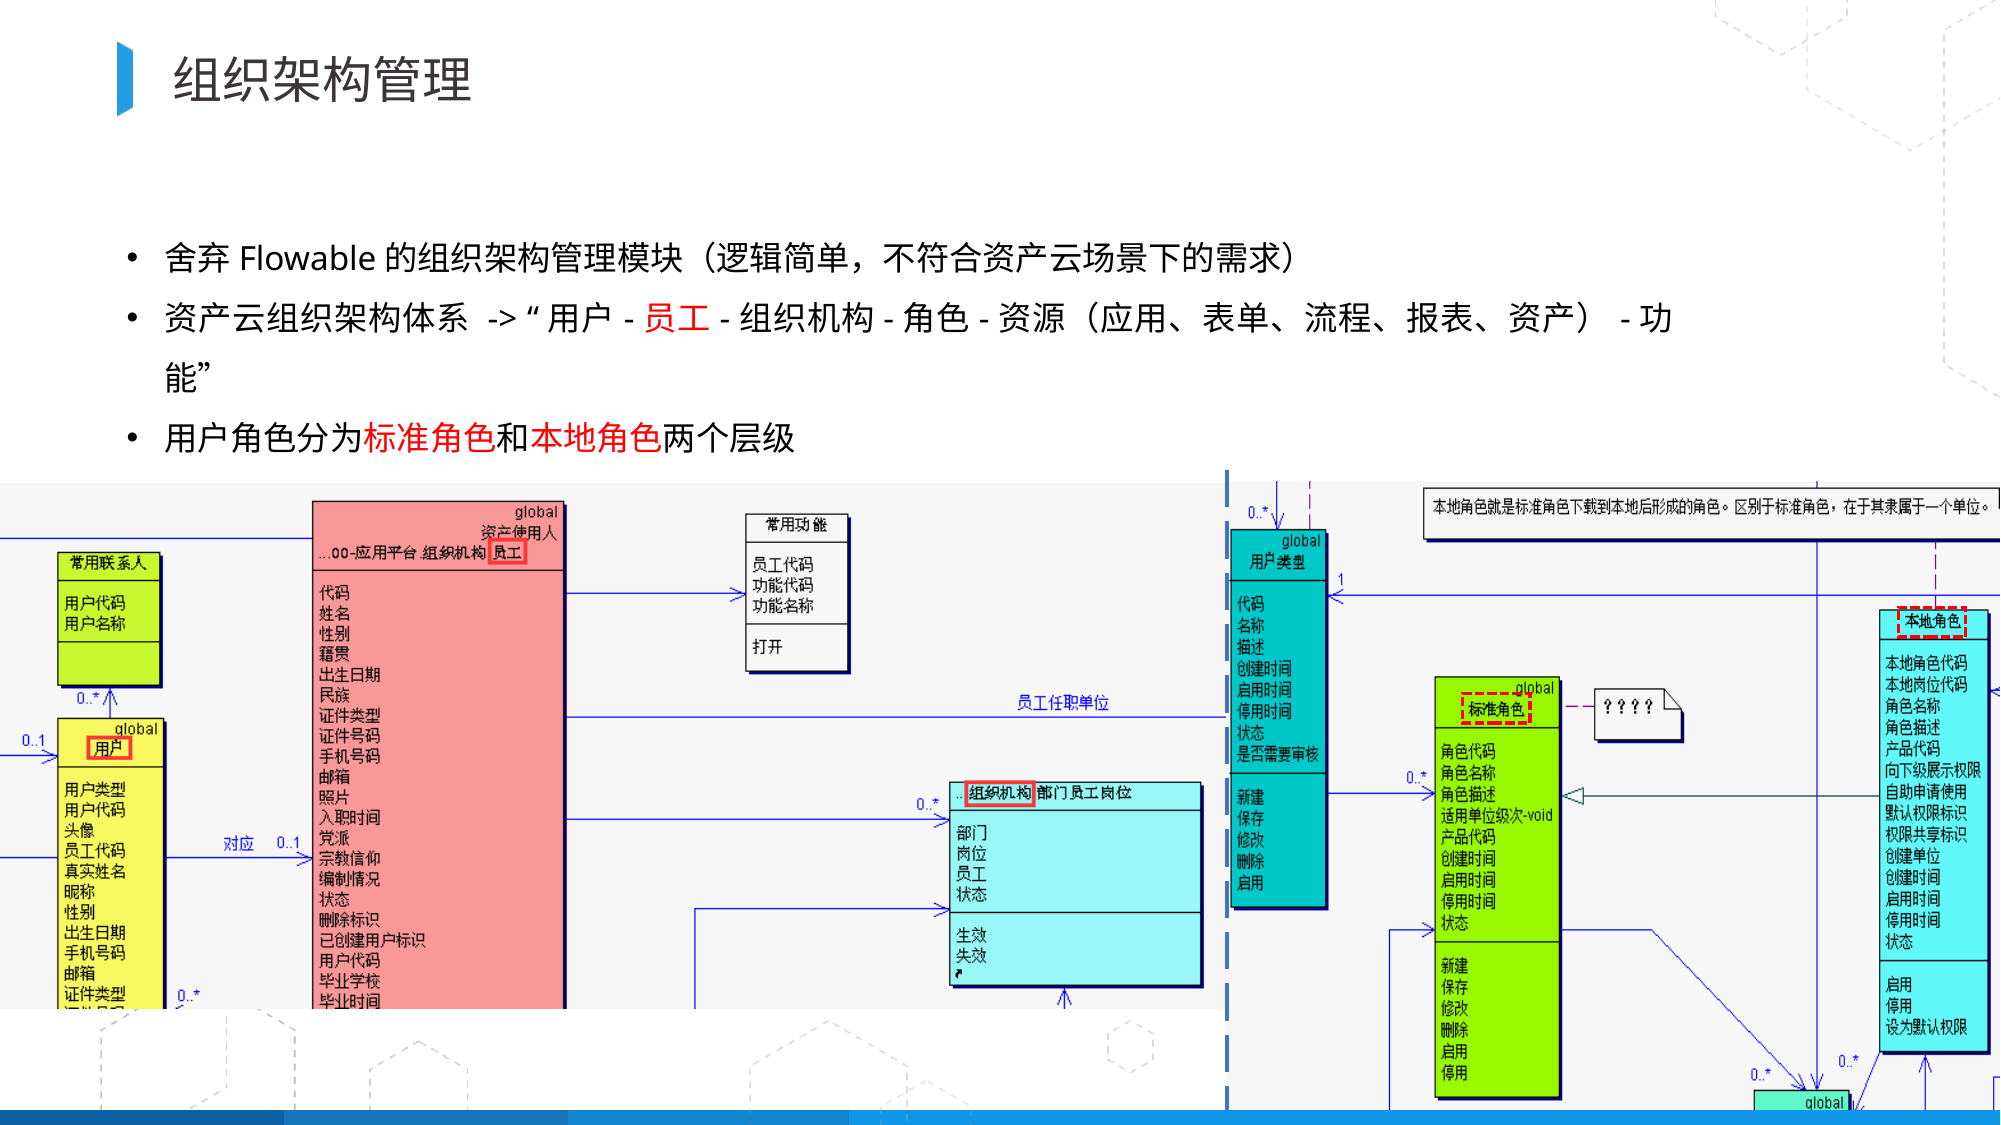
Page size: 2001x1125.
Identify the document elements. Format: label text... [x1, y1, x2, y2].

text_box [1227, 481, 2000, 1110]
picture [0, 0, 2001, 1125]
text_box 舍弃Flowable的组织架构管理模块（逻辑简单，不符合资产云场景下的需求） 资产云组织架构体系 -> “用户-员工-组织机构-角色-资源（应用、表单、流程、报表、资产）-功能” 用户角色分为标准角色和本地角色两个层级 [111, 209, 1688, 464]
title 组织架构管理 [157, 34, 814, 124]
